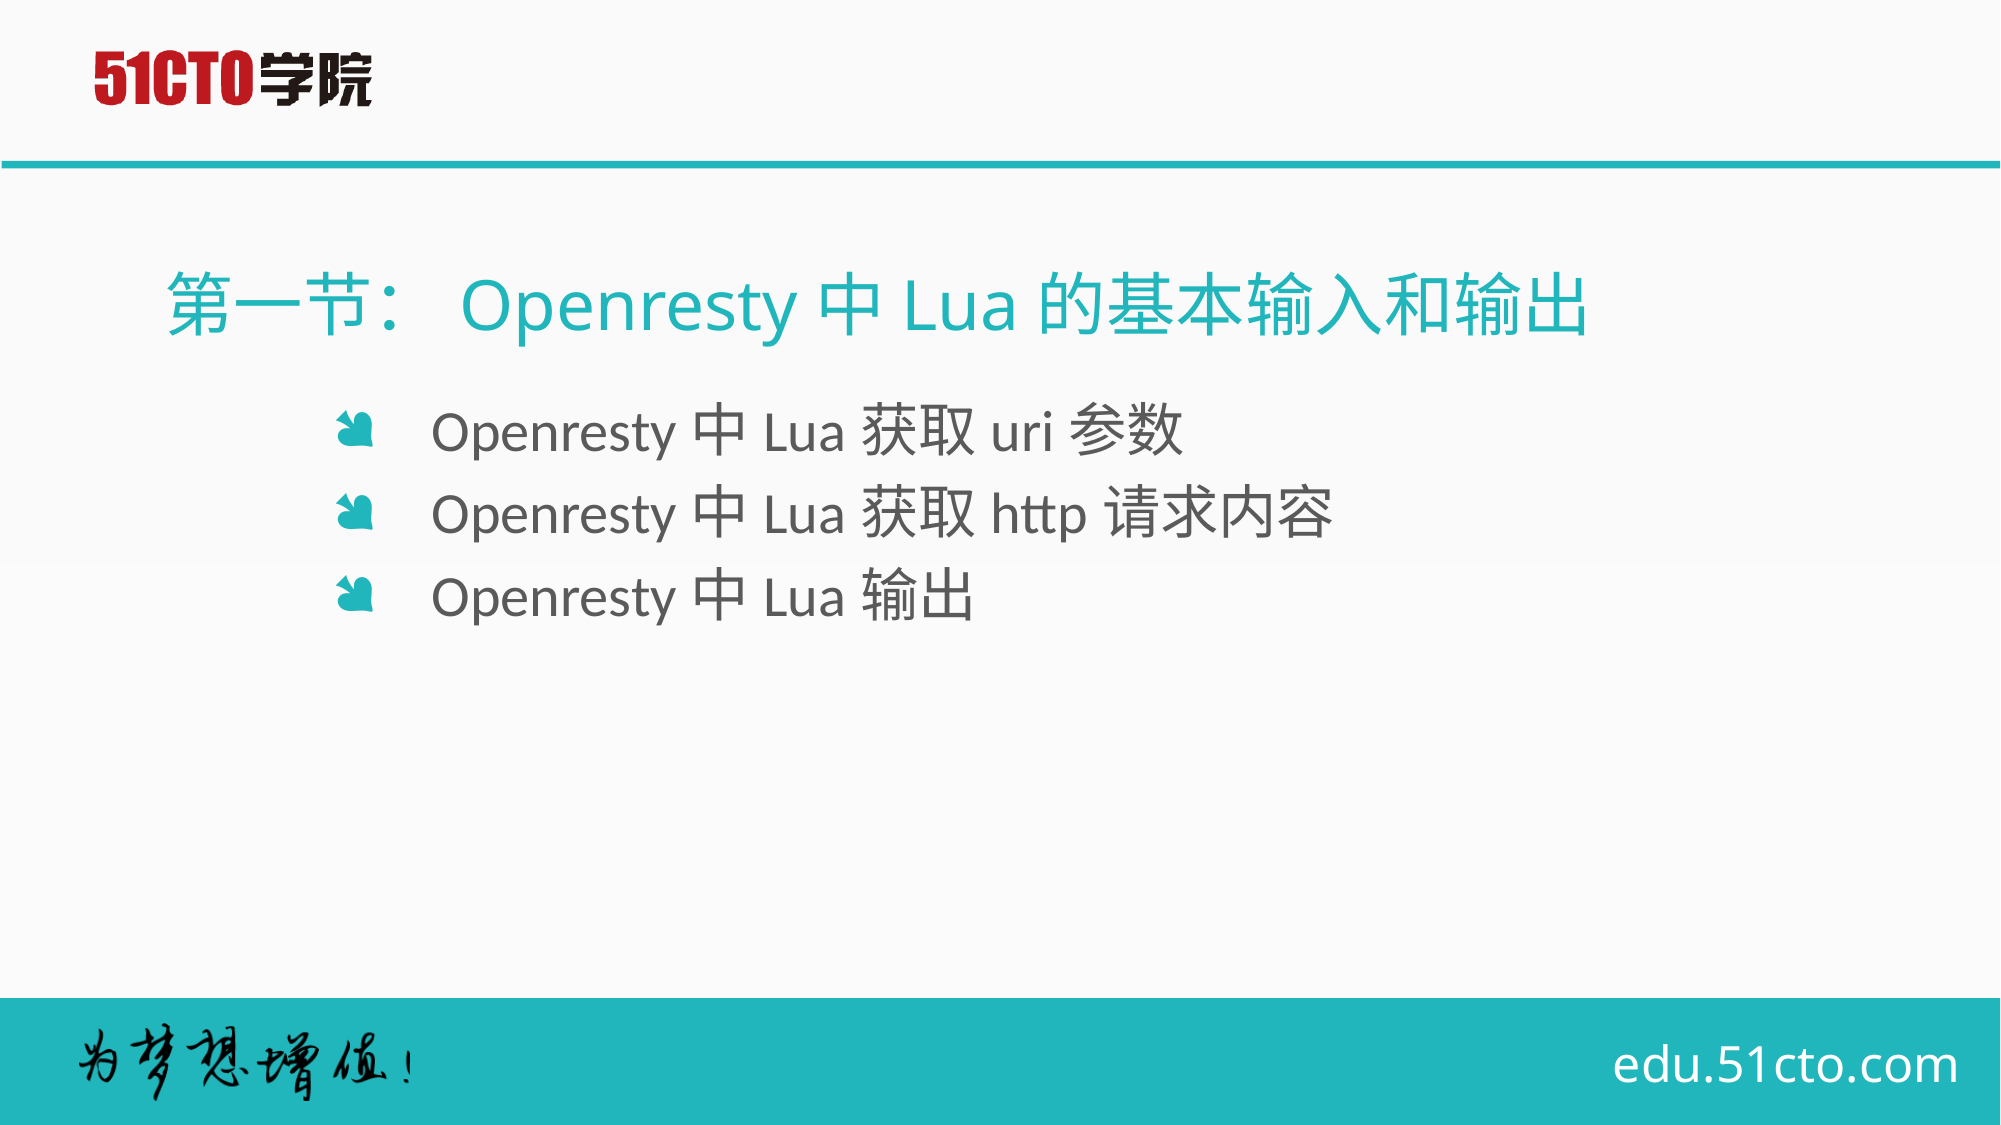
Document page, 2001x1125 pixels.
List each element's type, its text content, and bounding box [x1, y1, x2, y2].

list Openresty中Lua获取uri参数 Openresty中Lua获取http请求内容 Openresty中Lua输出 [161, 384, 1828, 871]
picture [79, 1023, 410, 1101]
title 第一节：Openresty中Lua的基本输入和输出 [156, 243, 1831, 363]
picture [90, 42, 375, 111]
